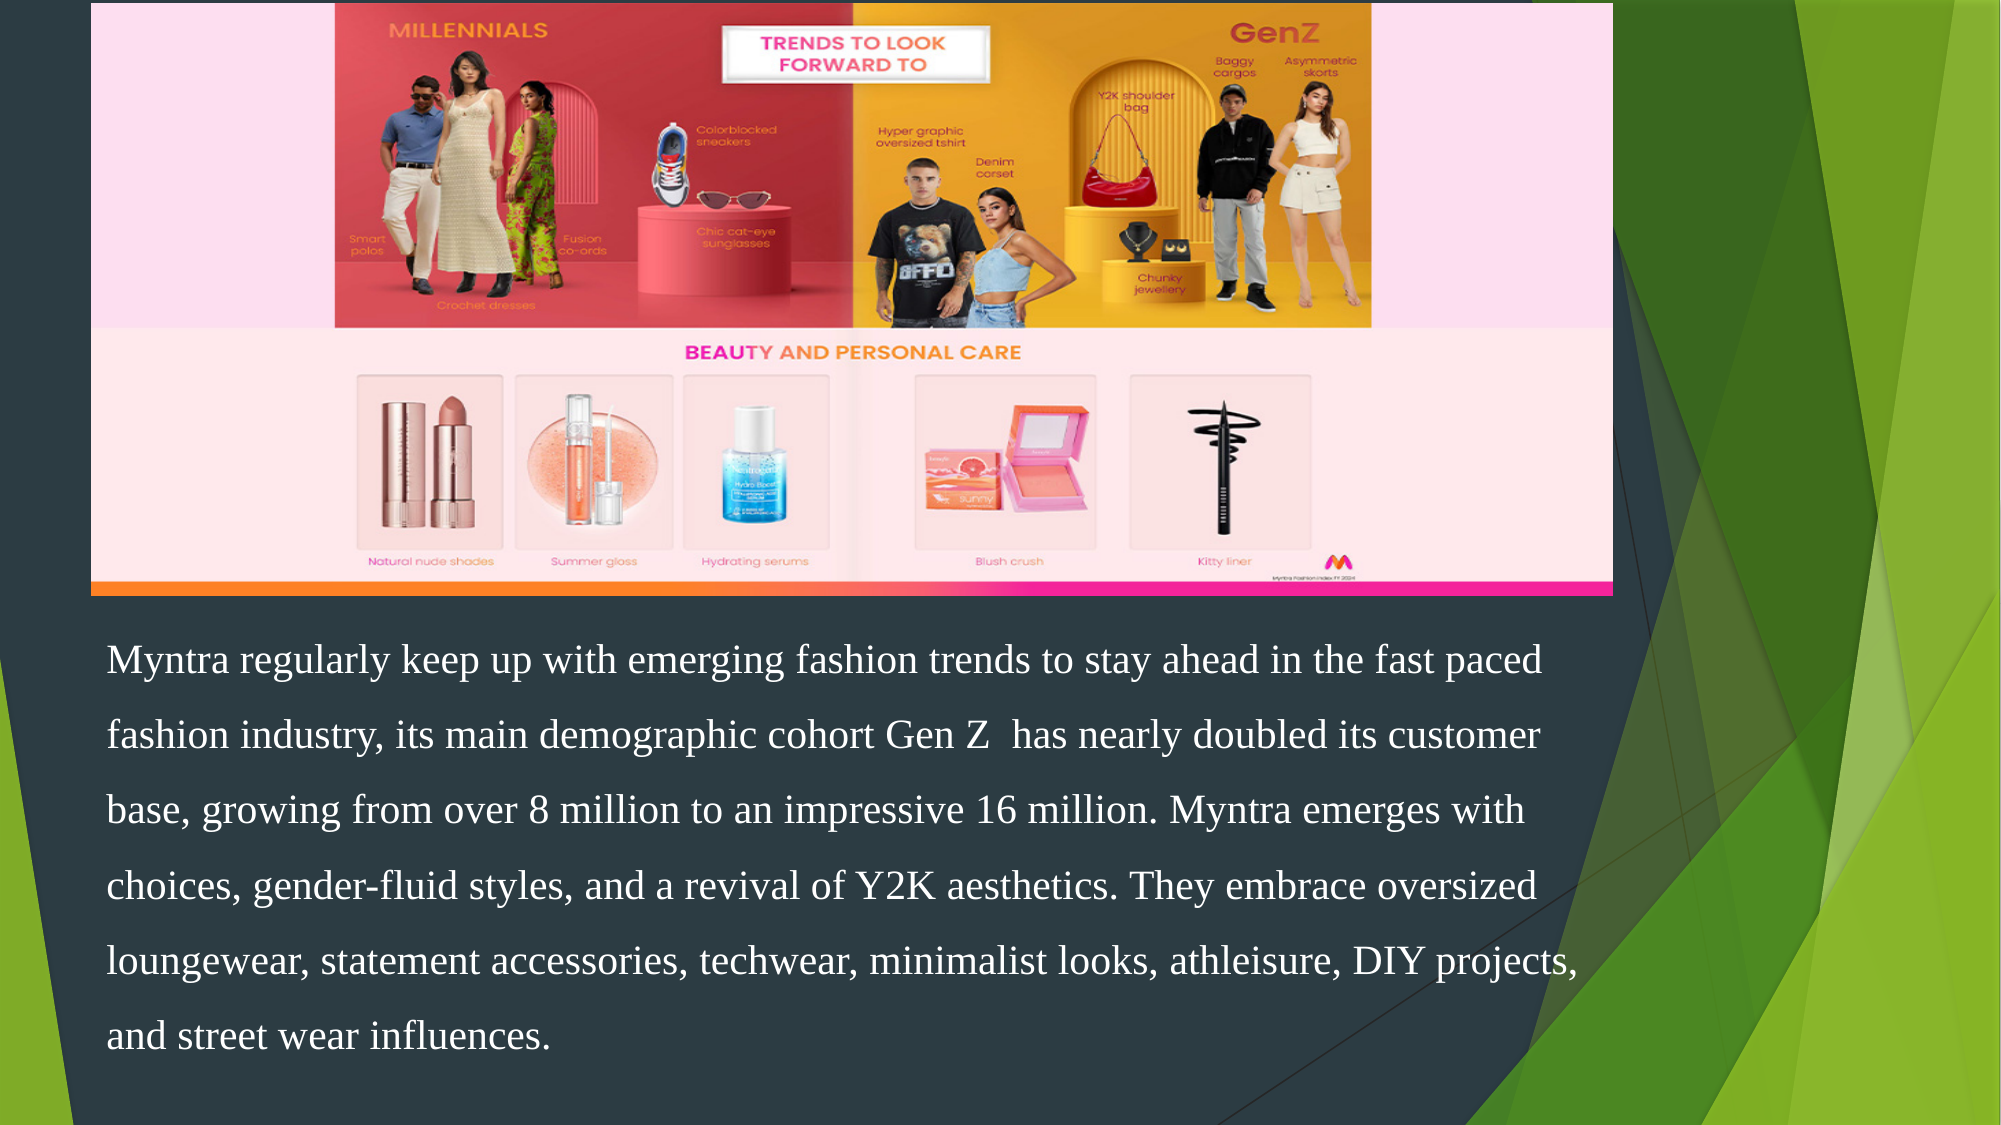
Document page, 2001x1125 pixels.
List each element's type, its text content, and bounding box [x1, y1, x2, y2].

list Myntra regularly keep up with emerging fashion trends to stay ahead in the fast paced fashion industry, its main demographic cohort Gen Z has nearly doubled its customer base, growing from over 8 million to an impressive 16 million. Myntra emerges with choices, gender-fluid styles, and a revival of Y2K aesthetics. They embrace oversized loungewear, statement accessories, techwear, minimalist looks, athleisure, DIY projects, and street wear influences. [91, 603, 1613, 1125]
picture [90, 3, 1614, 597]
